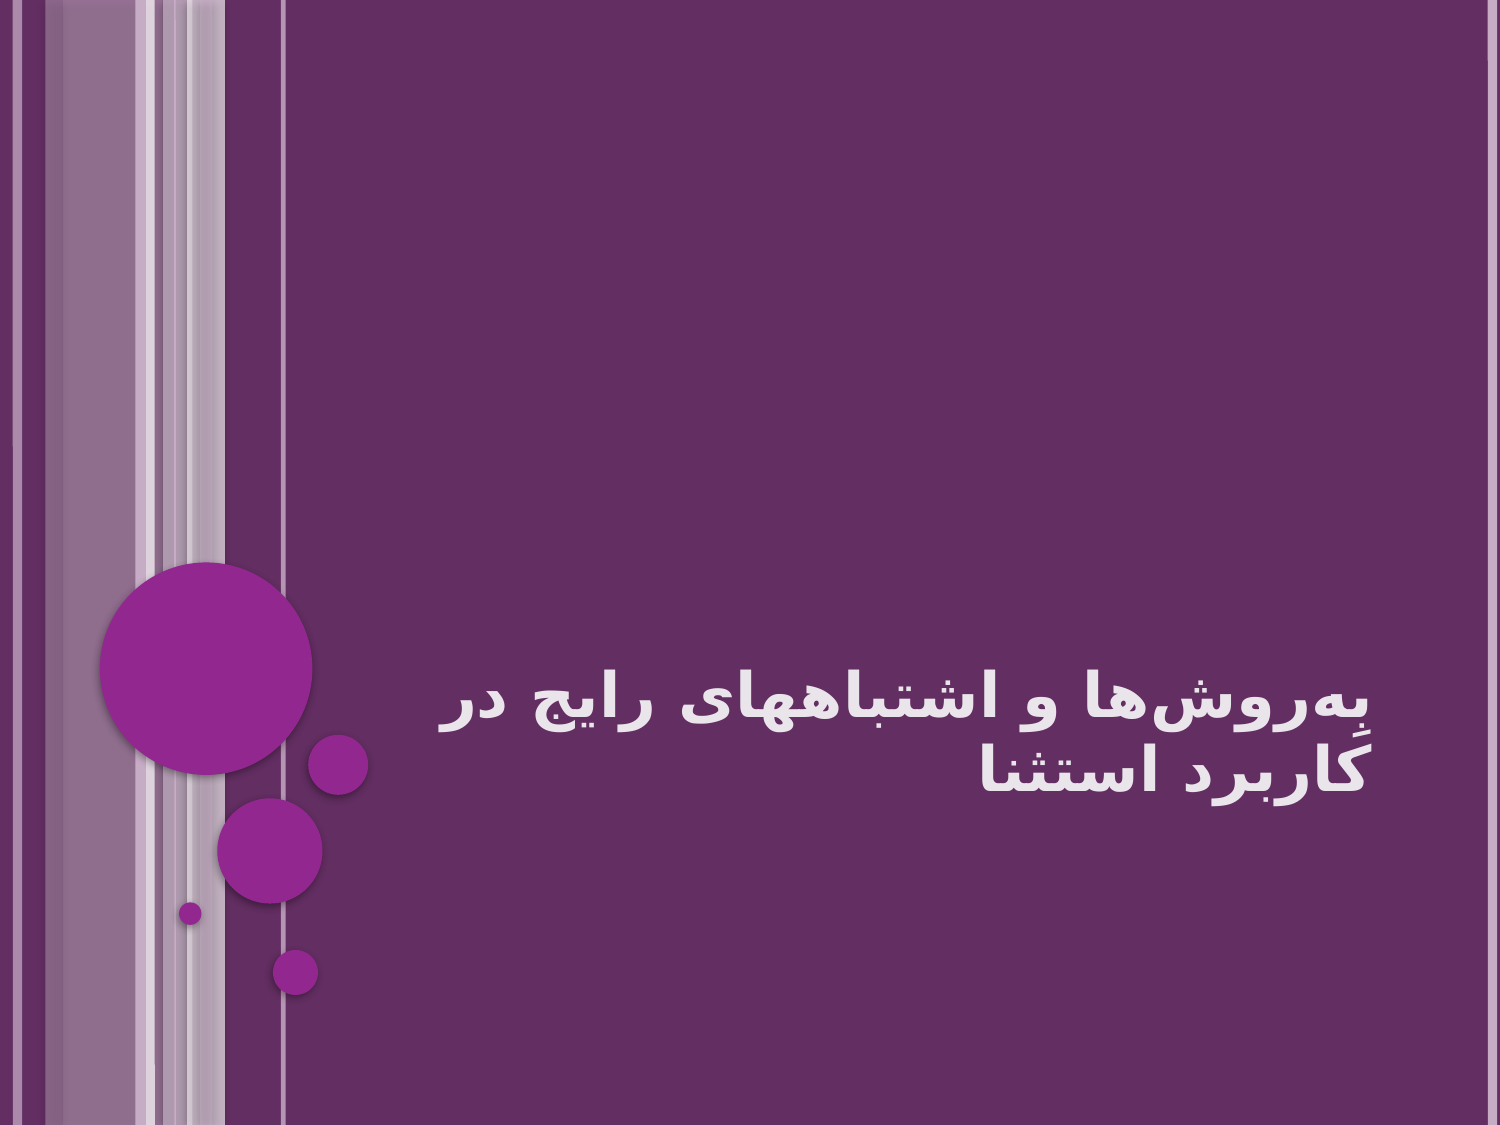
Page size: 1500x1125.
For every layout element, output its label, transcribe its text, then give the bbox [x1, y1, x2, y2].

title بِه‌روش‌ها و اشتباههای رایج در کاربرد استثنا [375, 474, 1388, 812]
